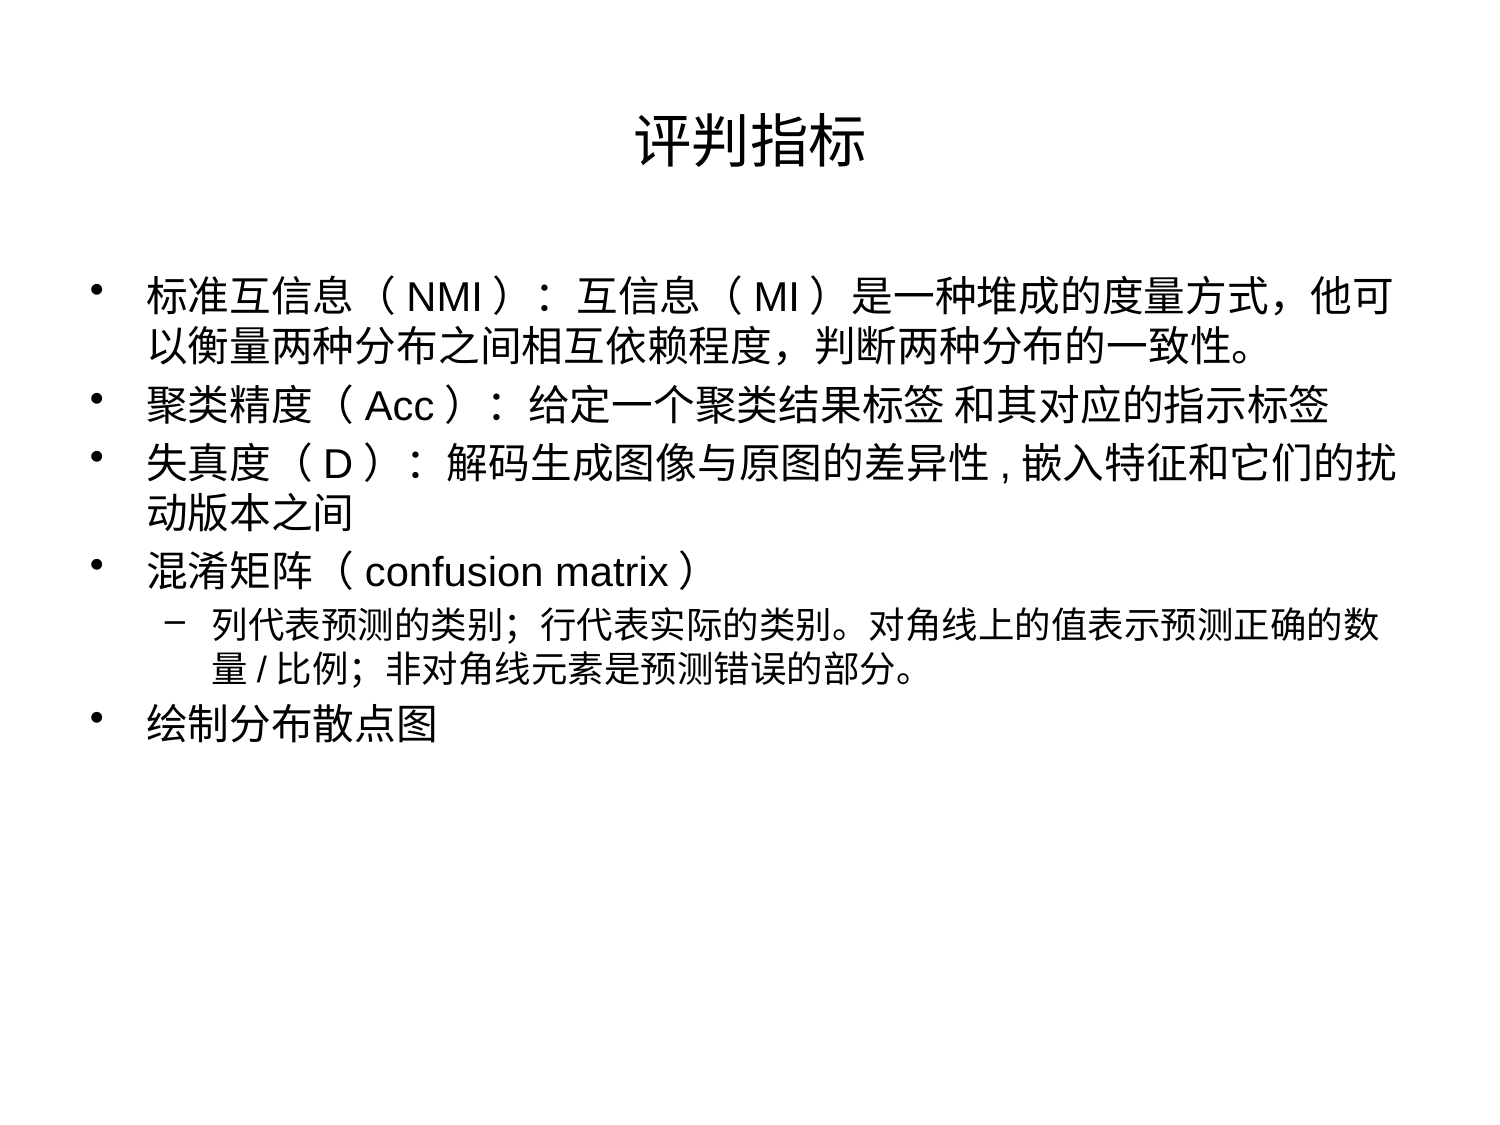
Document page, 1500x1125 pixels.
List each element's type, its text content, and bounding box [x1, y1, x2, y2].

title 评判指标 [74, 44, 1426, 233]
list 标准互信息（NMI）：互信息（MI）是一种堆成的度量方式，他可以衡量两种分布之间相互依赖程度，判断两种分布的一致性。 聚类精度（Acc）：给定一个聚类结果标签 和其对应的指示标签 失真度（D）：解码生成图像与原图的差异性,嵌入特征和它们的扰动版本之间 混淆矩阵（confusion matrix） 列代表预测的类别；行代表实际的类别。对角线上的值表示预测正确的数量/比例；非对角线元素是预测错误的部分。 绘制分布散点图 [74, 262, 1426, 1006]
